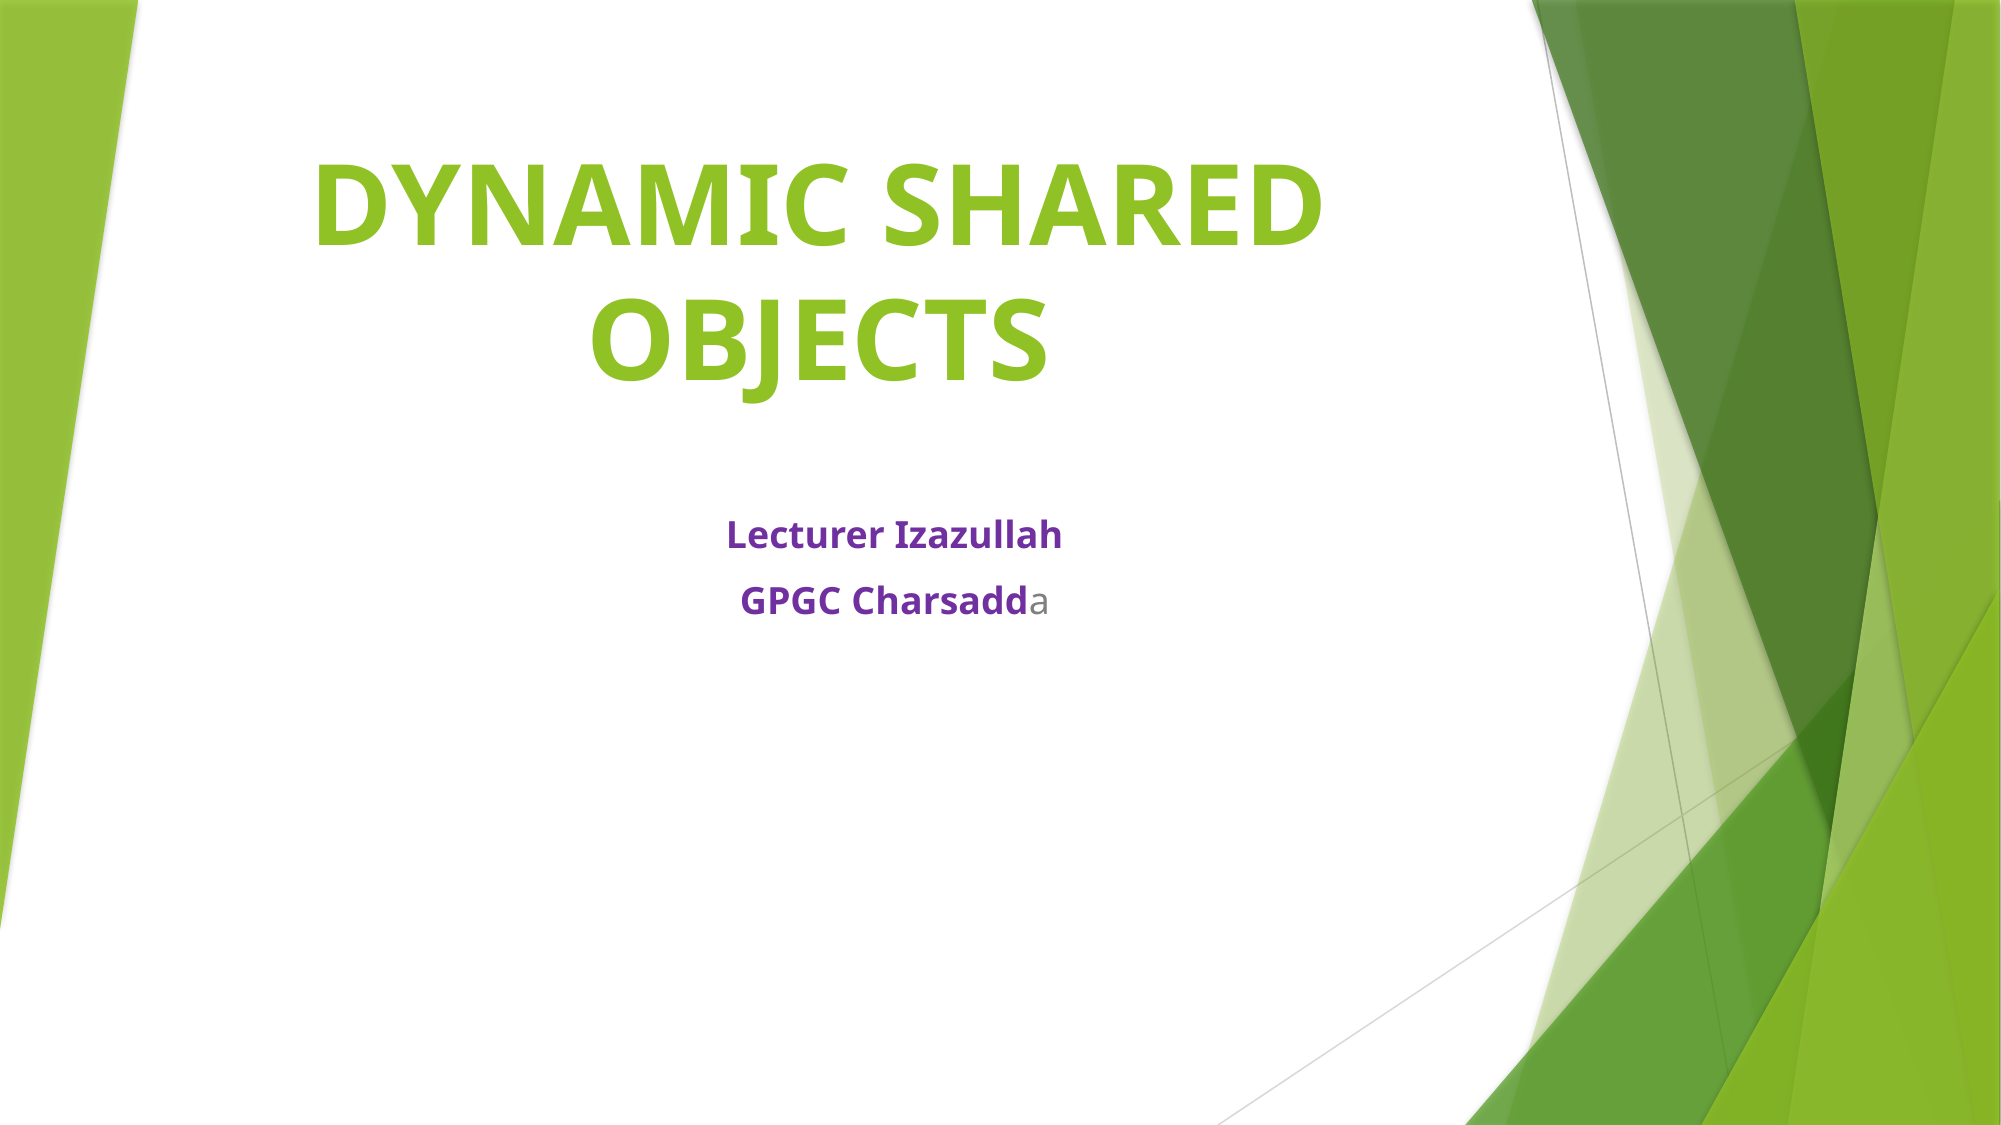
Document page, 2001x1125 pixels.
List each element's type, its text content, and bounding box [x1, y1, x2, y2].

subtitle Lecturer Izazullah GPGC Charsadda [257, 503, 1532, 684]
title DYNAMIC SHARED OBJECTS [181, 140, 1457, 411]
